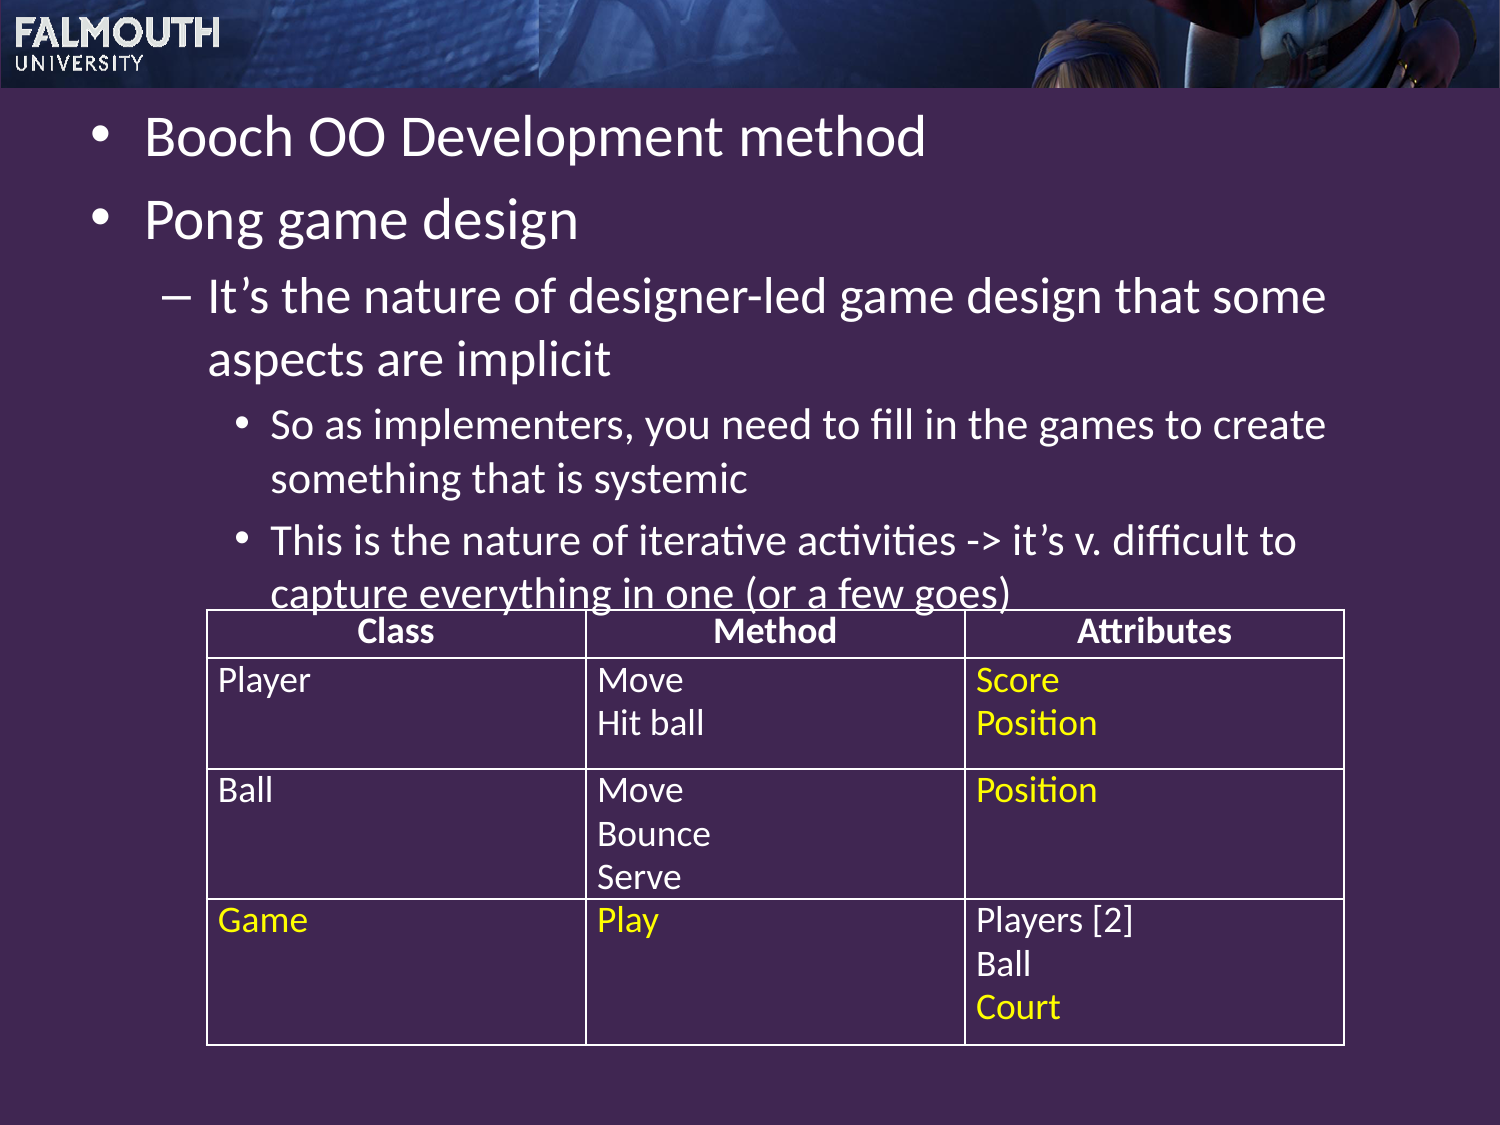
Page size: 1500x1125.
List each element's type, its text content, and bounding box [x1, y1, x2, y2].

table_header Method [587, 611, 964, 657]
table_cell Move Hit ball [587, 659, 964, 768]
table_header Attributes [966, 611, 1343, 657]
table_cell Game [208, 900, 585, 1044]
table_cell Position [966, 770, 1343, 898]
table_cell Move Bounce Serve [587, 770, 964, 898]
table_cell Player [208, 659, 585, 768]
list Booch OO Development method Pong game design It’s the nature of designer-led game design that some aspects are implicit So as implementers, you need to fill in the games to create something that is systemic This is the nature of iterative activities -> it’s v. difficult to capture everything in one (or a few goes) [75, 90, 1425, 625]
picture [0, 0, 1500, 90]
table_cell Score Position [966, 659, 1343, 768]
table_cell Players [2] Ball Court [966, 900, 1343, 1044]
table_cell Play [587, 900, 964, 1044]
table_cell Ball [208, 770, 585, 898]
table_header Class [208, 611, 585, 657]
